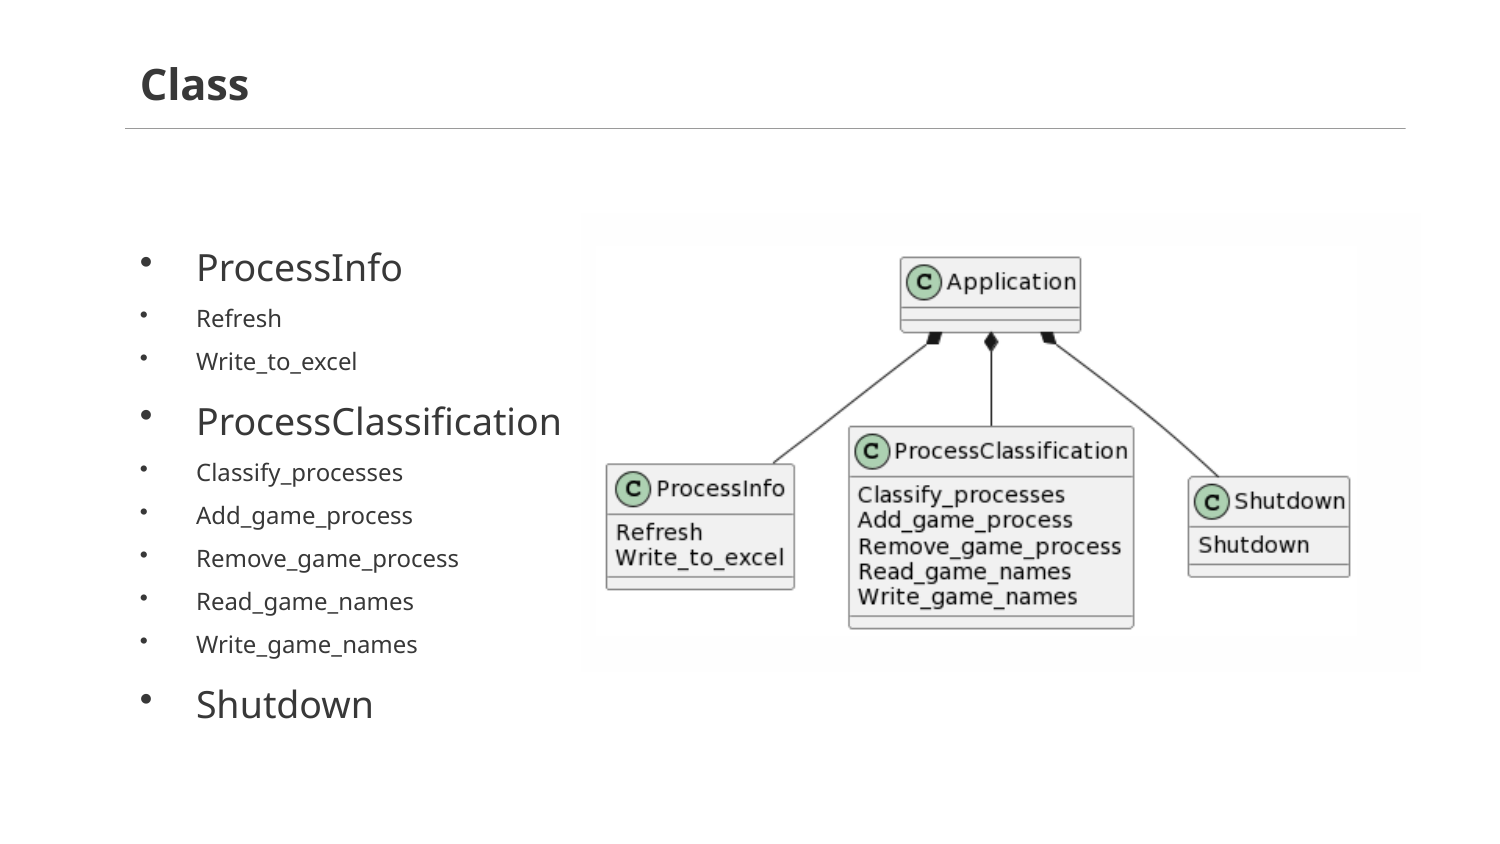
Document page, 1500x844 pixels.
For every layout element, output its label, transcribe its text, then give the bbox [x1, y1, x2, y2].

picture [581, 213, 1421, 672]
text_box ProcessInfo Refresh Write_to_excel ProcessClassification Classify_processes Add_game_process Remove_game_process Read_game_names Write_game_names Shutdown [125, 214, 1391, 777]
text_box Class [125, 37, 1406, 129]
